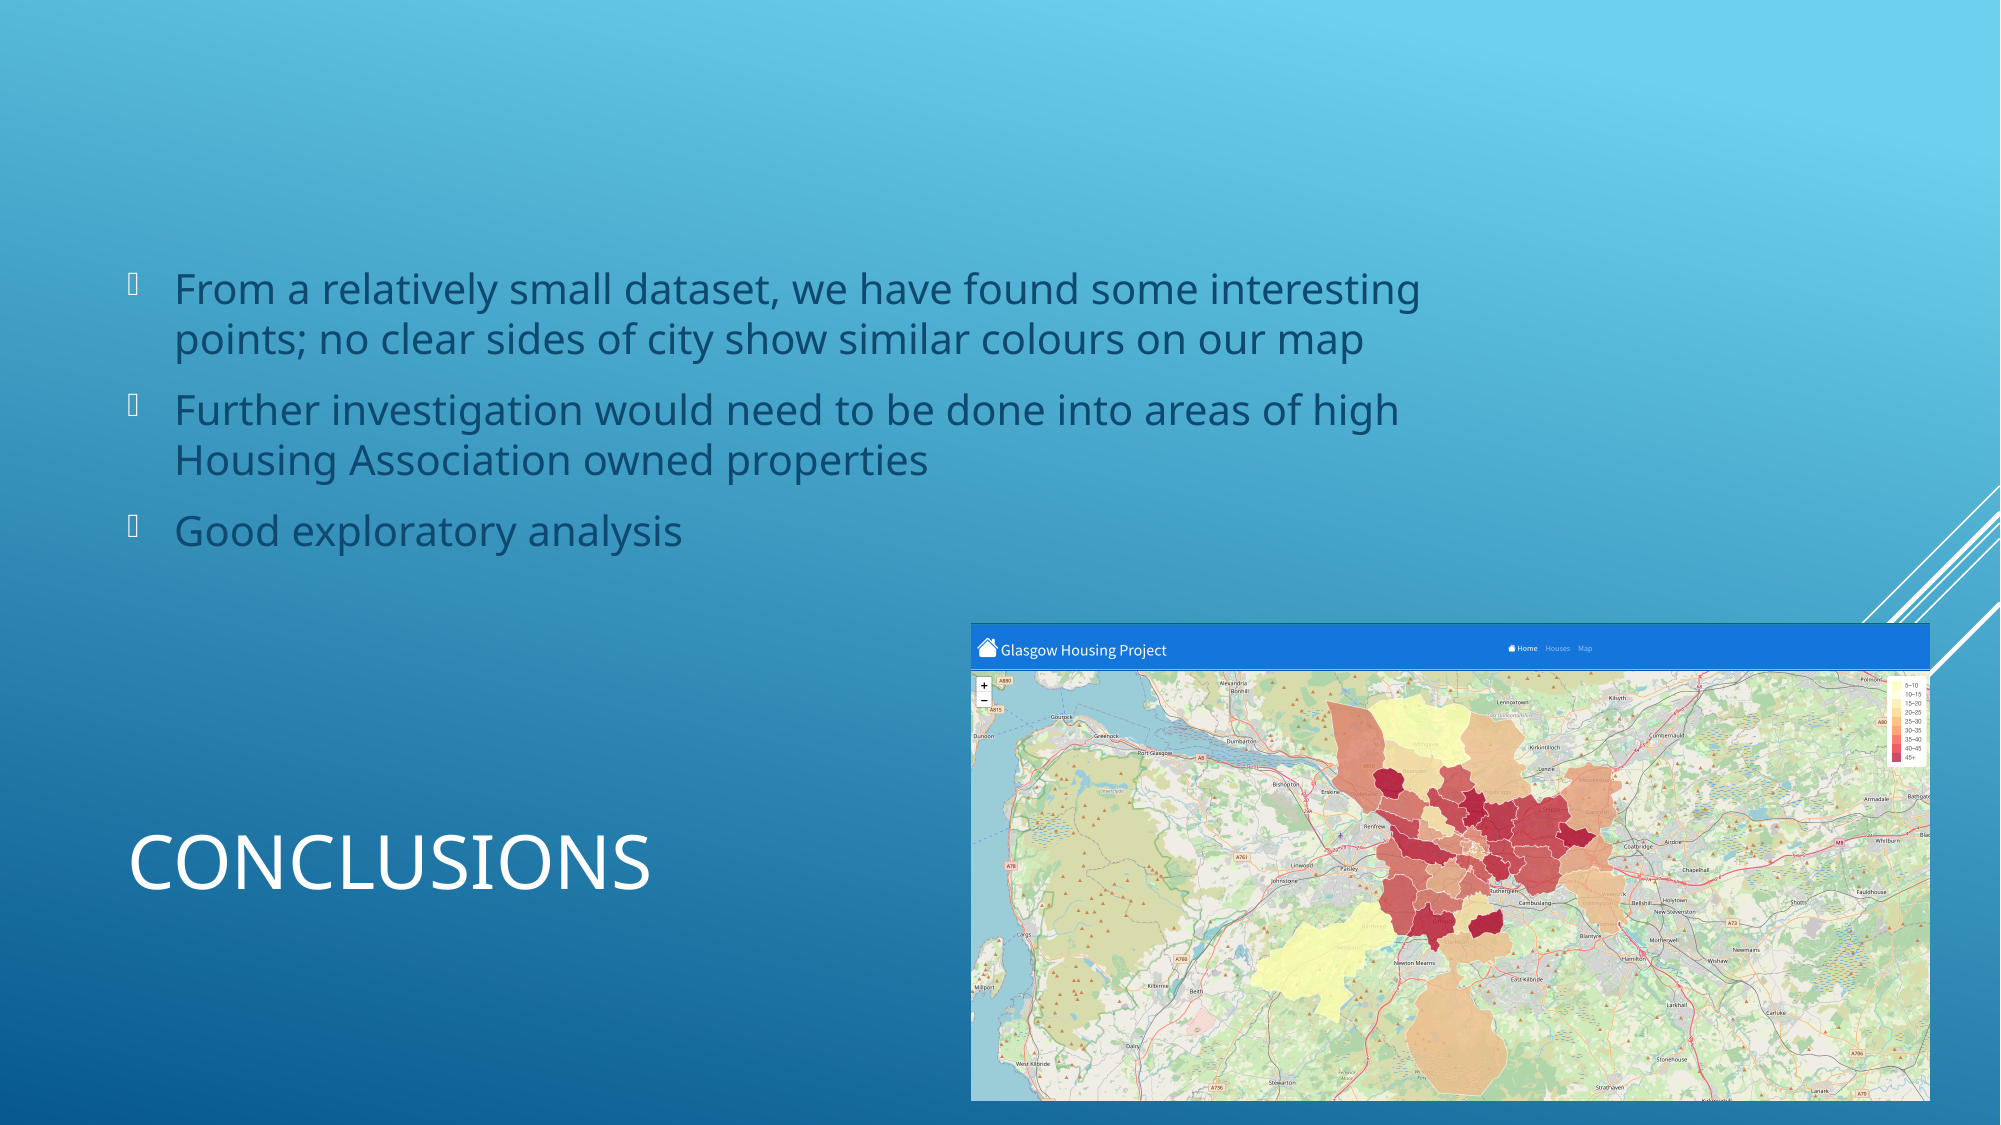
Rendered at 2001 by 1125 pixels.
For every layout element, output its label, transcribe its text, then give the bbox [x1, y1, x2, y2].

list From a relatively small dataset, we have found some interesting points; no clear sides of city show similar colours on our map Further investigation would need to be done into areas of high Housing Association owned properties Good exploratory analysis [112, 112, 1513, 706]
picture [971, 622, 1930, 1101]
title Conclusions [112, 736, 971, 984]
